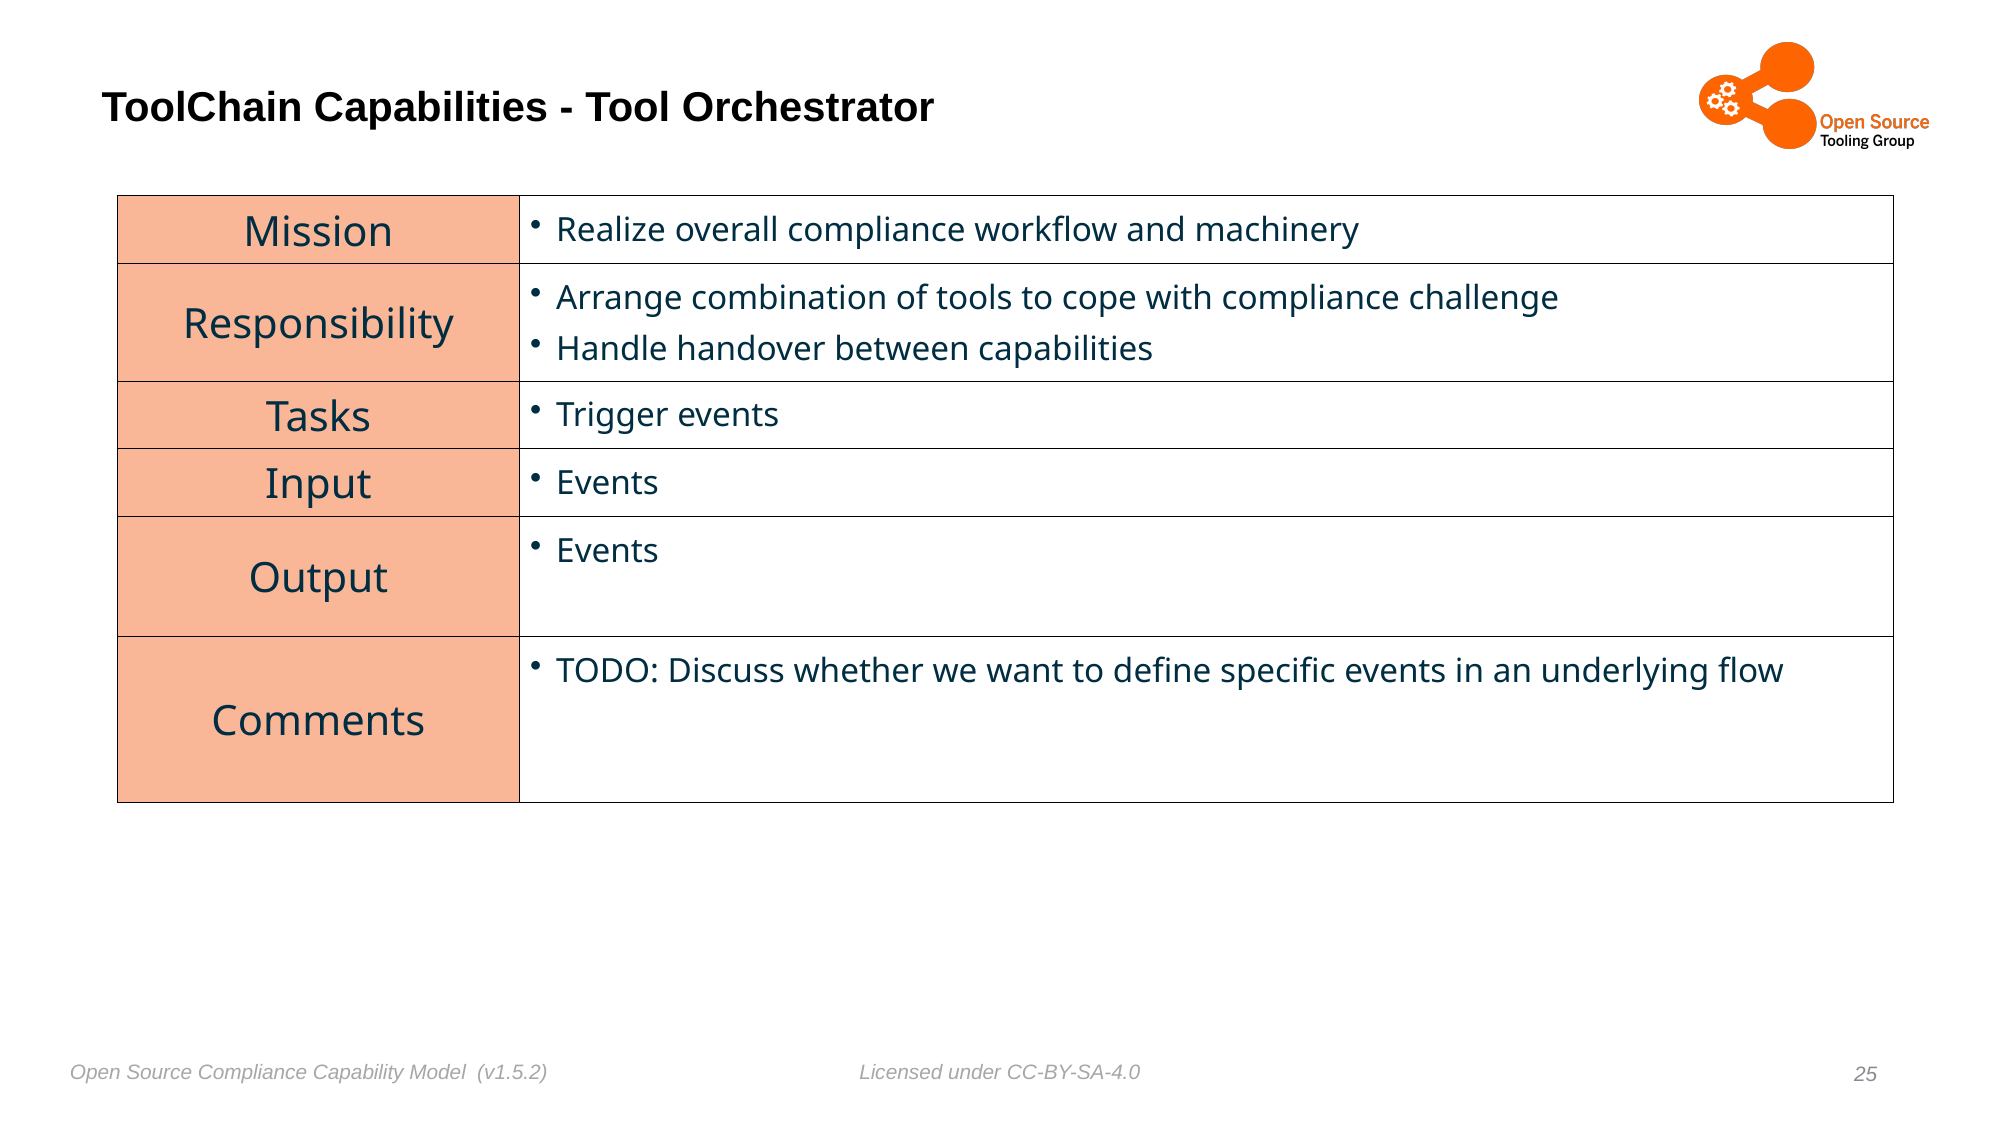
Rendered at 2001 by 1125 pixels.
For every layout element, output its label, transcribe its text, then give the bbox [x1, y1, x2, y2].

table_cell Tasks [118, 382, 519, 448]
table_cell Responsibility [118, 264, 519, 381]
title ToolChain Capabilities - Tool Orchestrator [93, 58, 1707, 157]
table_cell Events [520, 449, 1893, 516]
table_cell Comments [118, 637, 519, 802]
table_header Realize overall compliance workflow and machinery [520, 196, 1893, 263]
table_cell Arrange combination of tools to cope with compliance challenge Handle handover between capabilities [520, 264, 1893, 381]
picture [1699, 42, 1929, 149]
table_cell Input [118, 449, 519, 516]
table_cell Events [520, 517, 1893, 636]
slide_number 25 [1843, 1053, 1886, 1092]
table_header Mission [118, 196, 519, 263]
table_cell Output [118, 517, 519, 636]
table_cell Trigger events [520, 382, 1893, 448]
table_cell TODO: Discuss whether we want to define specific events in an underlying flow [520, 637, 1893, 802]
